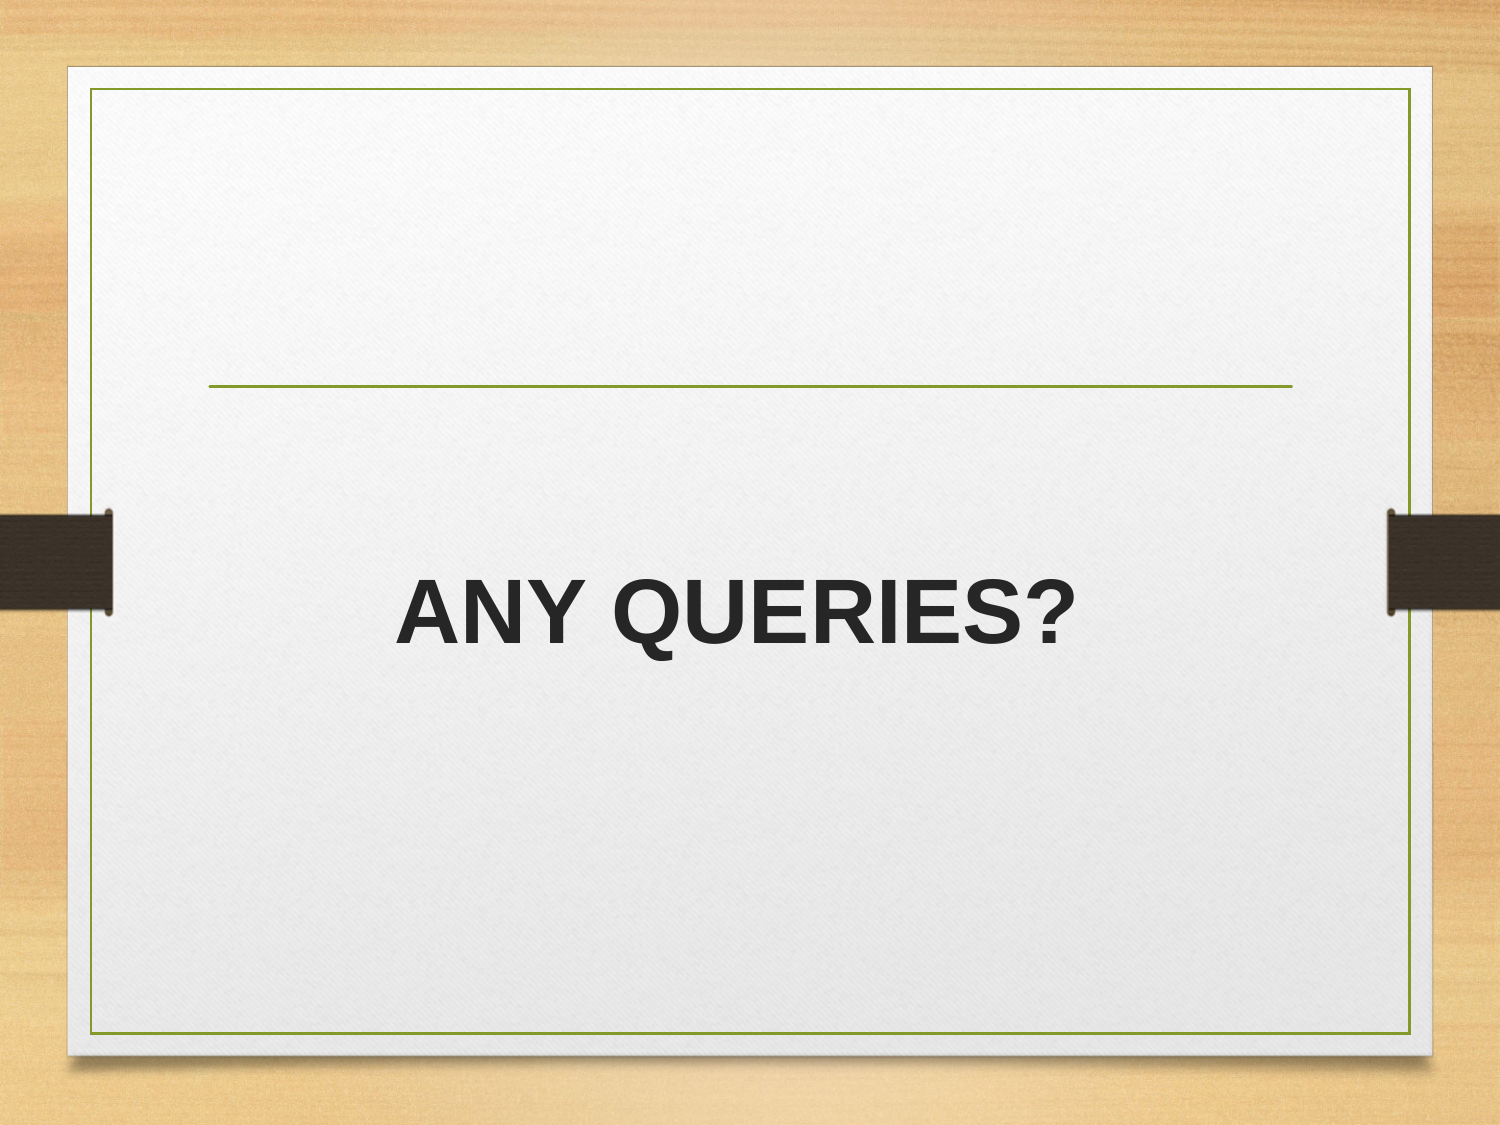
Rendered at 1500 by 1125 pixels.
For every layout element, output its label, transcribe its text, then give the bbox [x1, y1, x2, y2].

picture [0, 0, 1500, 1125]
list ANY QUERIES? [75, 262, 1400, 1062]
